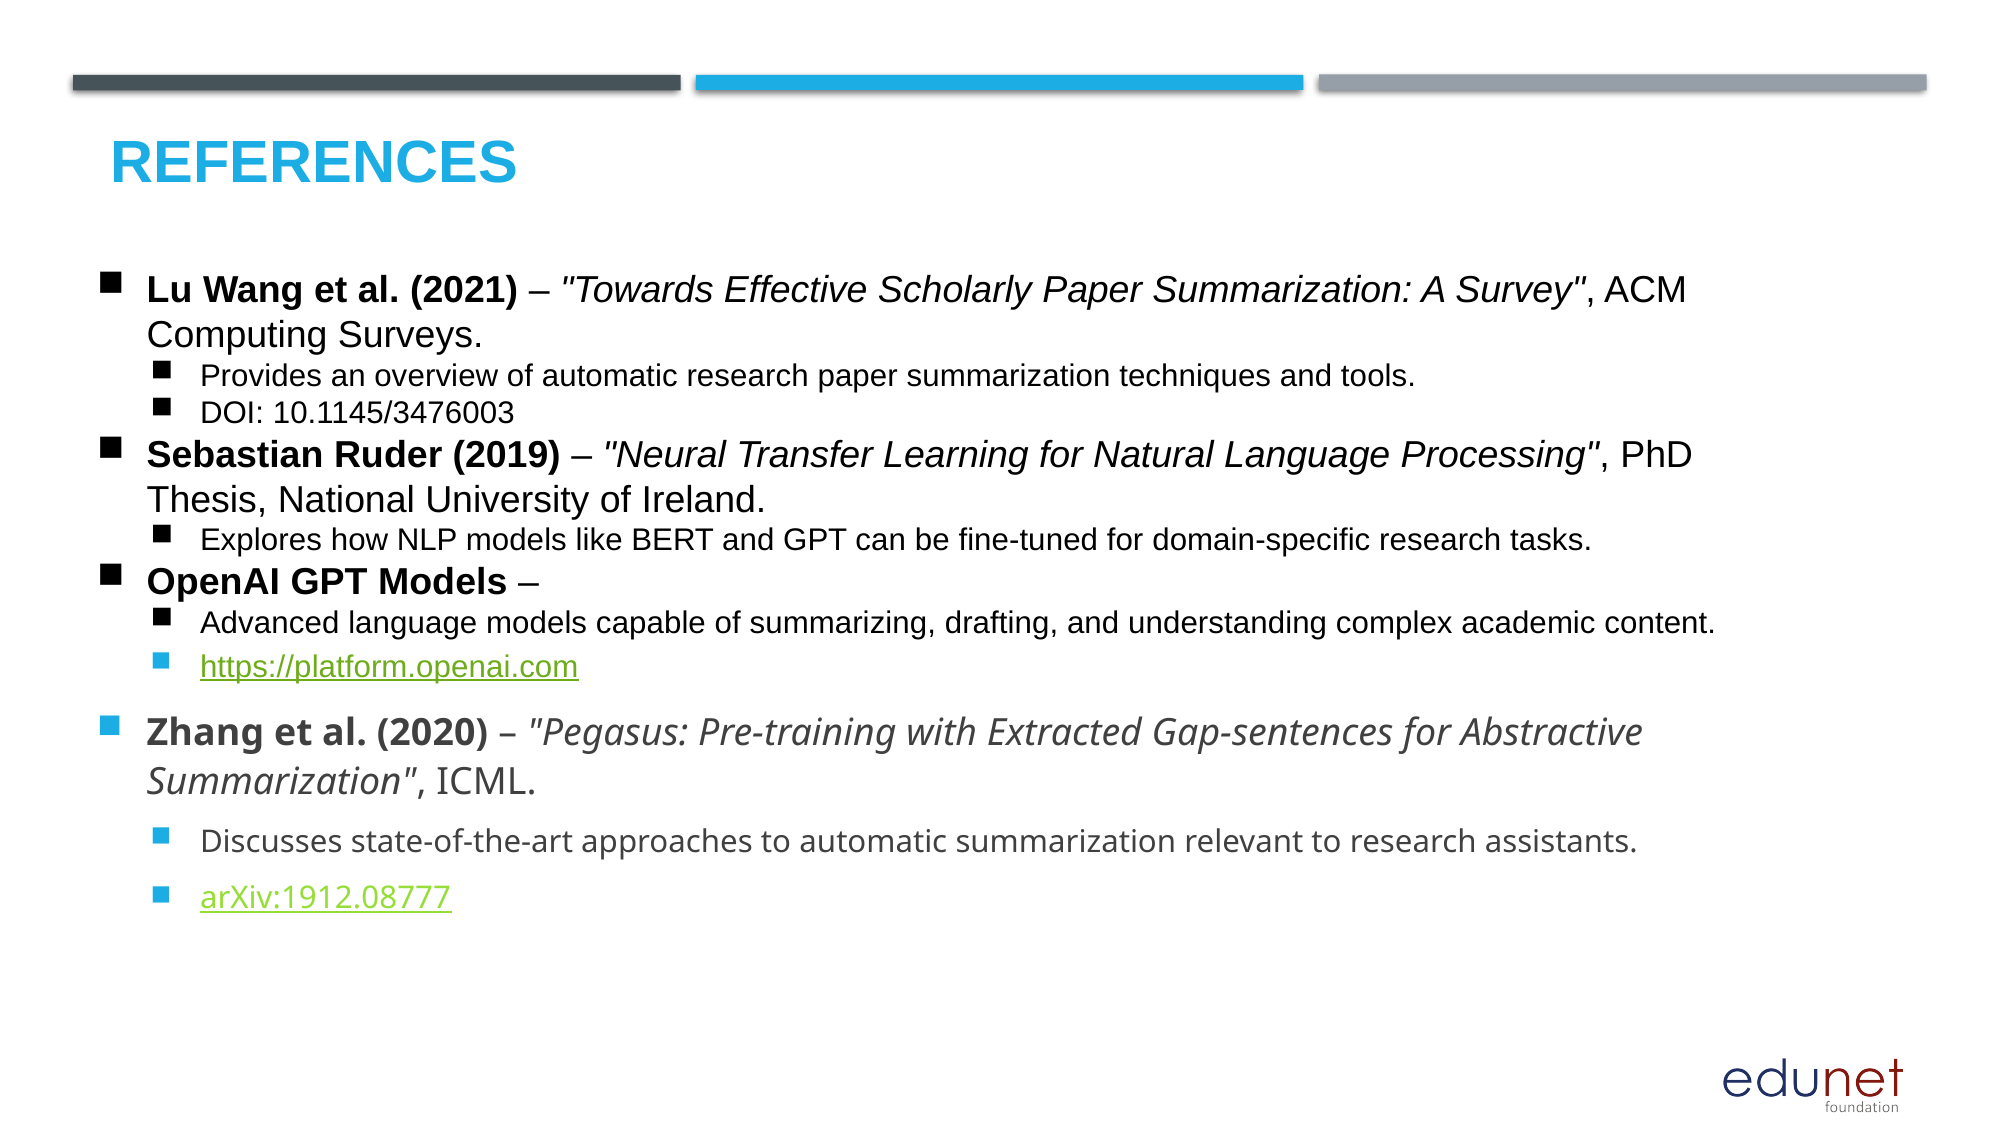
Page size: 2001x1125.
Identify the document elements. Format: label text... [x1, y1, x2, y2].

title References [95, 115, 1905, 203]
picture [1719, 1056, 1905, 1116]
list Lu Wang et al. (2021) – "Towards Effective Scholarly Paper Summarization: A Survey", ACM Computing Surveys. Provides an overview of automatic research paper summarization techniques and tools. DOI: 10.1145/3476003 Sebastian Ruder (2019) – "Neural Transfer Learning for Natural Language Processing", PhD Thesis, National University of Ireland. Explores how NLP models like BERT and GPT can be fine-tuned for domain-specific research tasks. OpenAI GPT Models – Advanced language models capable of summarizing, drafting, and understanding complex academic content. https://platform.openai.com Zhang et al. (2020) – "Pegasus: Pre-training with Extracted Gap-sentences for Abstractive Summarization", ICML. Discusses state-of-the-art approaches to automatic summarization relevant to research assistants. arXiv:1912.08777 [81, 257, 1796, 1030]
